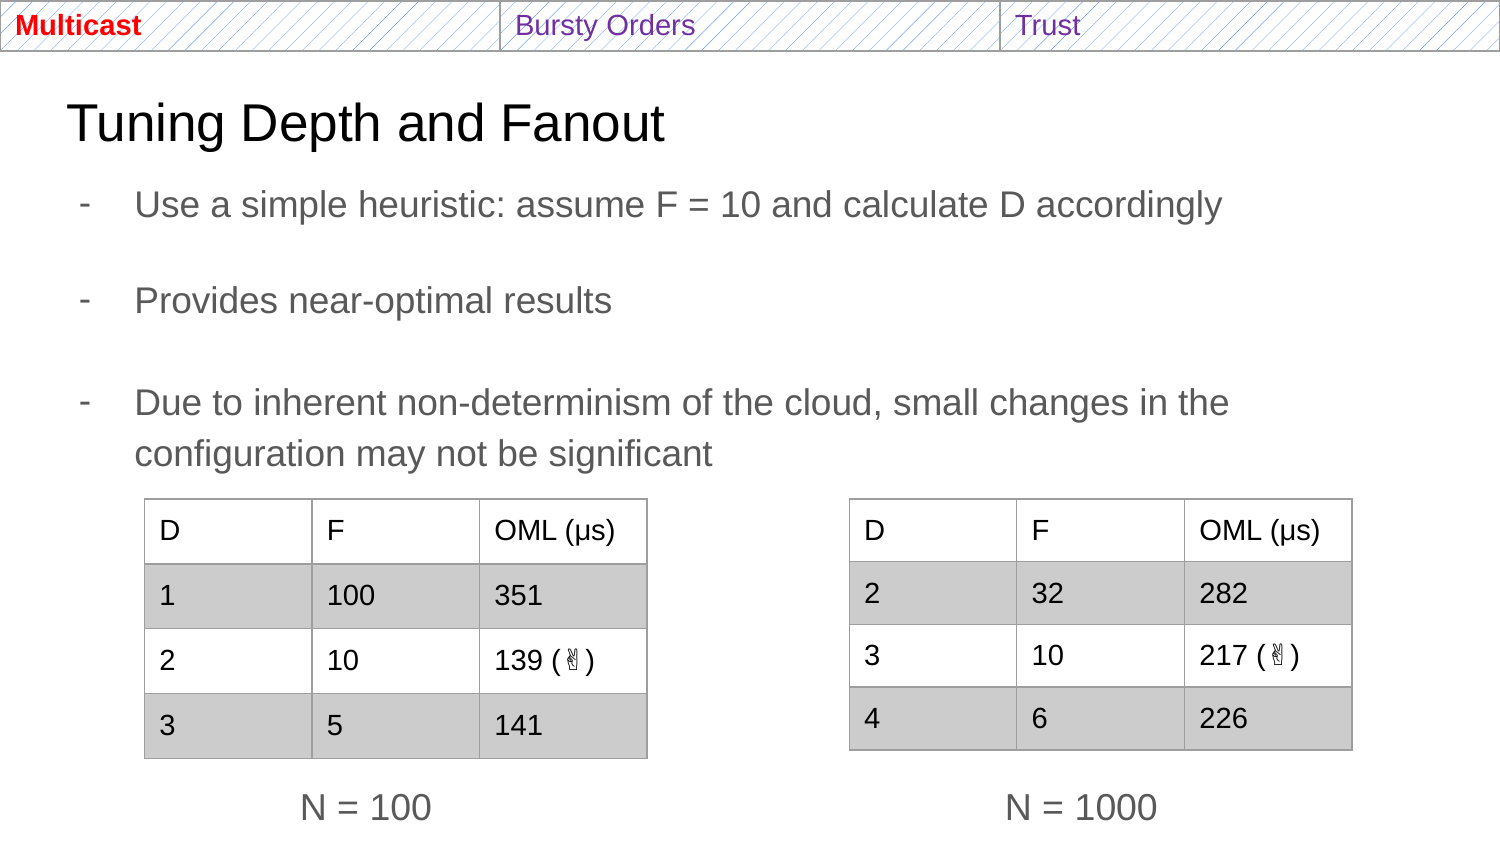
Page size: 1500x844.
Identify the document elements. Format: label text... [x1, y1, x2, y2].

table_cell 100 [313, 565, 479, 628]
title Tuning Depth and Fanout [51, 72, 1449, 167]
table_cell 2 [850, 562, 1016, 624]
table_header F [1017, 500, 1184, 561]
table_cell 5 [313, 694, 479, 758]
table_cell 3 [145, 694, 311, 758]
table_cell 10 [313, 629, 479, 693]
table_cell 3 [850, 625, 1016, 686]
table_header OML (μs) [480, 500, 646, 563]
table_cell 4 [850, 688, 1016, 749]
table_cell 2 [145, 629, 311, 693]
table_header D [145, 500, 311, 563]
table_cell 226 [1185, 688, 1351, 749]
table_cell 141 [480, 694, 646, 758]
table_cell 282 [1185, 562, 1351, 624]
table_cell 6 [1017, 688, 1184, 749]
table_cell 139 (✌️) [480, 629, 646, 693]
table_cell 217 (✌️) [1185, 625, 1351, 686]
text_box N = 1000 [989, 767, 1203, 843]
list Use a simple heuristic: assume F = 10 and calculate D accordingly Provides near-optimal results Due to inherent non-determinism of the cloud, small changes in the configuration may not be significant [45, 159, 1443, 490]
table_header Bursty Orders [501, 2, 999, 50]
table_cell 10 [1017, 625, 1184, 686]
table_header Multicast [1, 2, 499, 50]
table_header Trust [1001, 2, 1499, 50]
text_box N = 100 [284, 767, 498, 843]
table_header OML (μs) [1185, 500, 1351, 561]
table_header F [313, 500, 479, 563]
table_cell 351 [480, 565, 646, 628]
table_header D [850, 500, 1016, 561]
table_cell 32 [1017, 562, 1184, 624]
table_cell 1 [145, 565, 311, 628]
